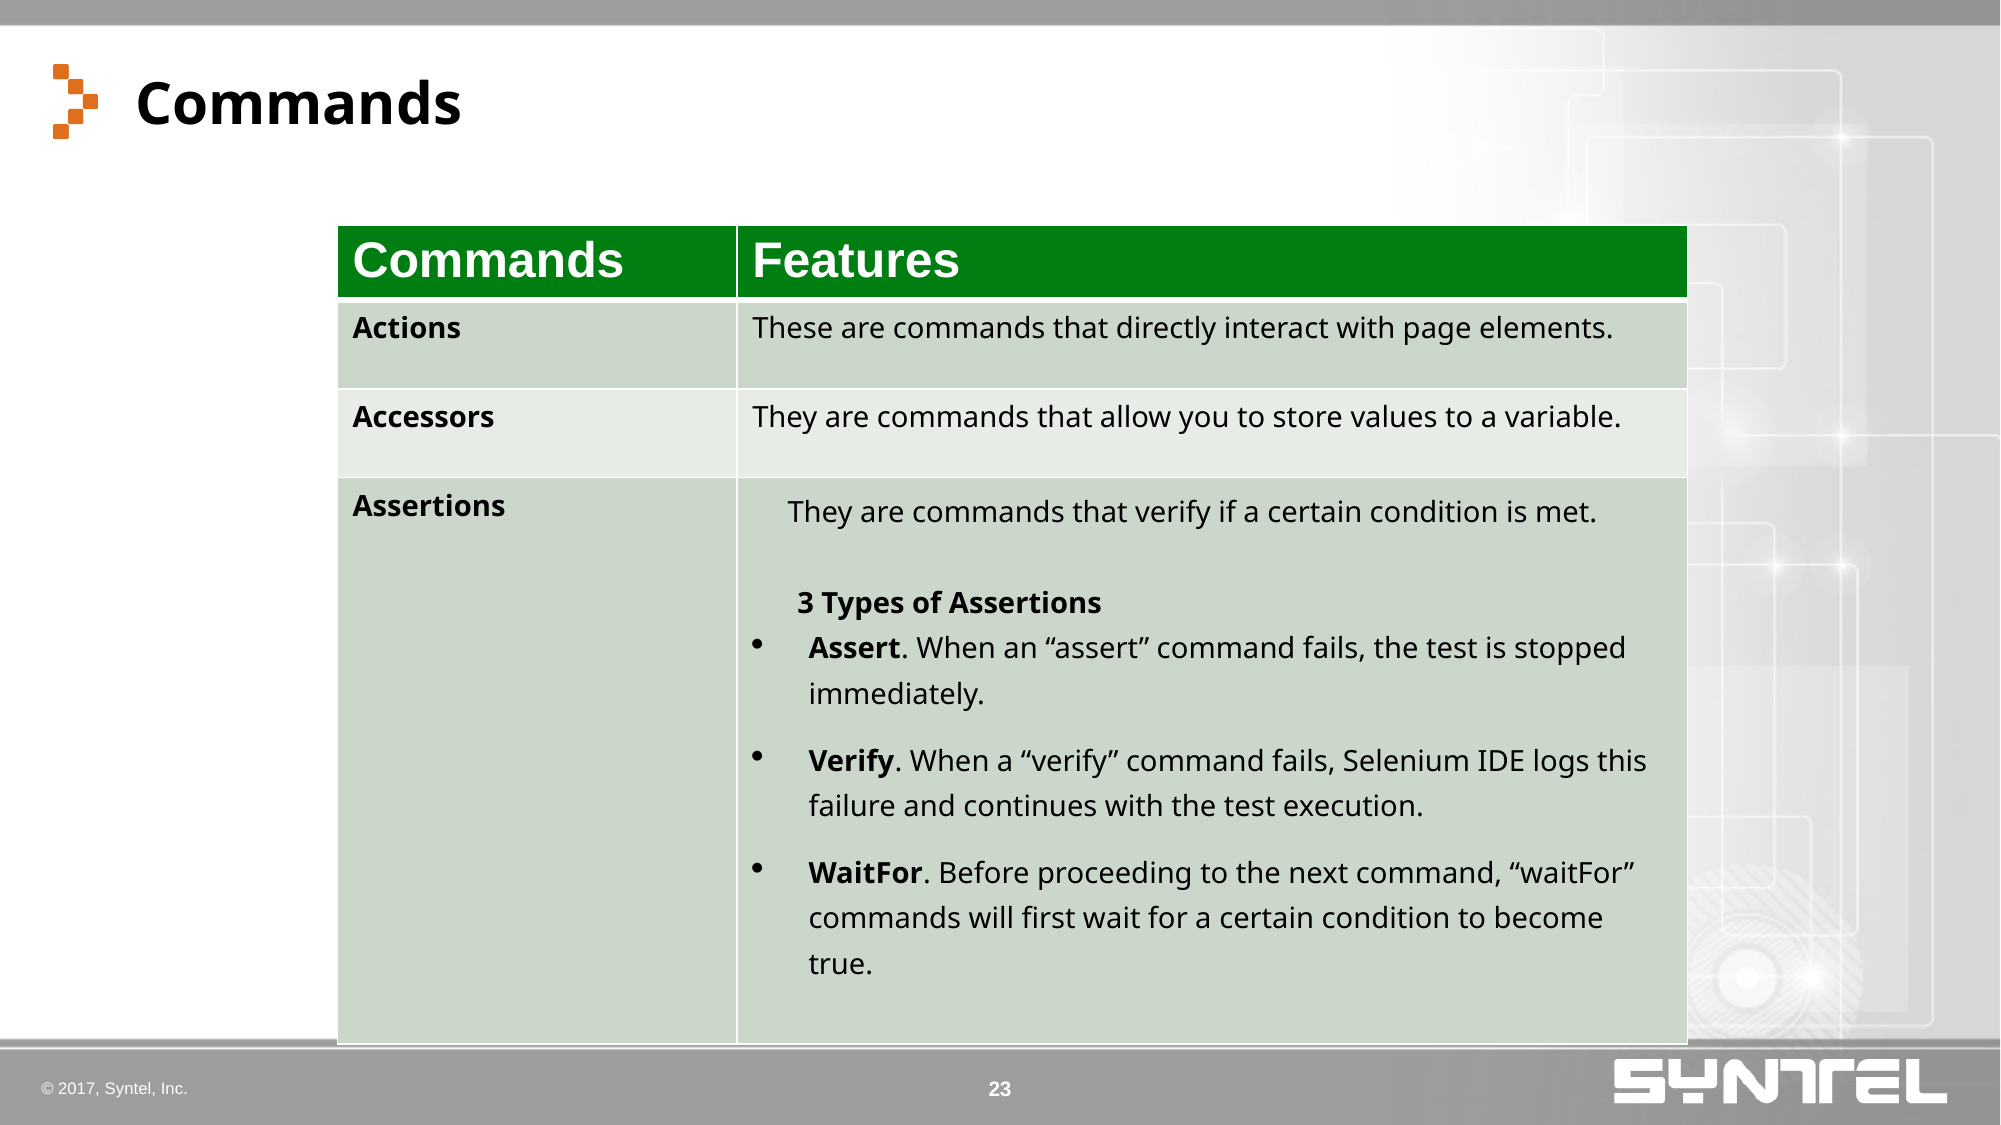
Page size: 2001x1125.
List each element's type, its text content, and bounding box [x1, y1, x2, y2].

table_cell They are commands that allow you to store values to a variable. [738, 390, 1687, 477]
picture [0, 0, 2001, 1125]
title Commands [120, 43, 1949, 160]
table_header Commands [338, 226, 736, 297]
table_cell Accessors [338, 390, 736, 477]
table_cell Actions [338, 303, 736, 388]
table_cell These are commands that directly interact with page elements. [738, 303, 1687, 388]
table_cell Assertions [338, 478, 736, 1043]
table_cell They are commands that verify if a certain condition is met. 3 Types of Assertions Assert. When an “assert” command fails, the test is stopped immediately. Verify. When a “verify” command fails, Selenium IDE logs this failure and continues with the test execution. WaitFor. Before proceeding to the next command, “waitFor” commands will first wait for a certain condition to become true. [738, 478, 1687, 1043]
table_header Features [738, 226, 1687, 297]
